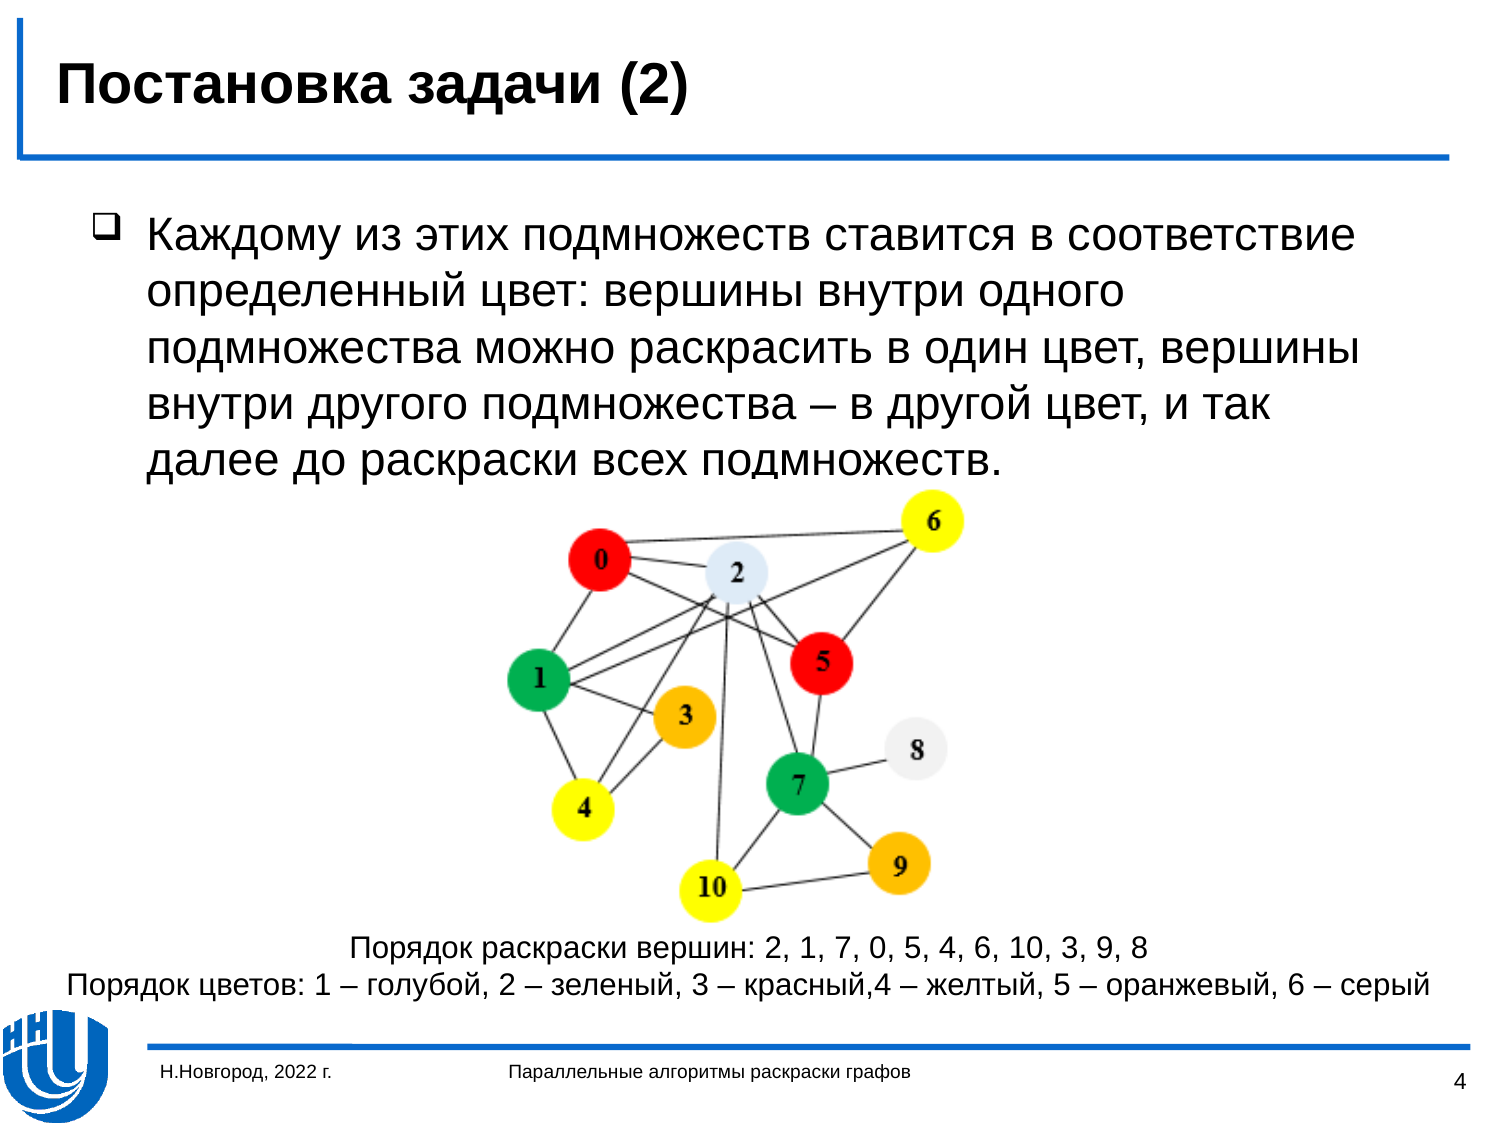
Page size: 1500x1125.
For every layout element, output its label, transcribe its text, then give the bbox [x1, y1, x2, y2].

title Постановка задачи (2) [41, 33, 1418, 127]
slide_number Н.Новгород, 2022 г. [144, 1051, 482, 1125]
picture [469, 478, 1031, 936]
footer Параллельные алгоритмы раскраски графов [493, 1051, 1439, 1125]
picture [3, 1010, 108, 1123]
text_box Порядок раскраски вершин: 2, 1, 7, 0, 5, 4, 6, 10, 3, 9, 8 Порядок цветов: 1 – голубой, 2 – зеленый, 3 – красный,4 – желтый, 5 – оранжевый, 6 – серый [51, 919, 1449, 1010]
